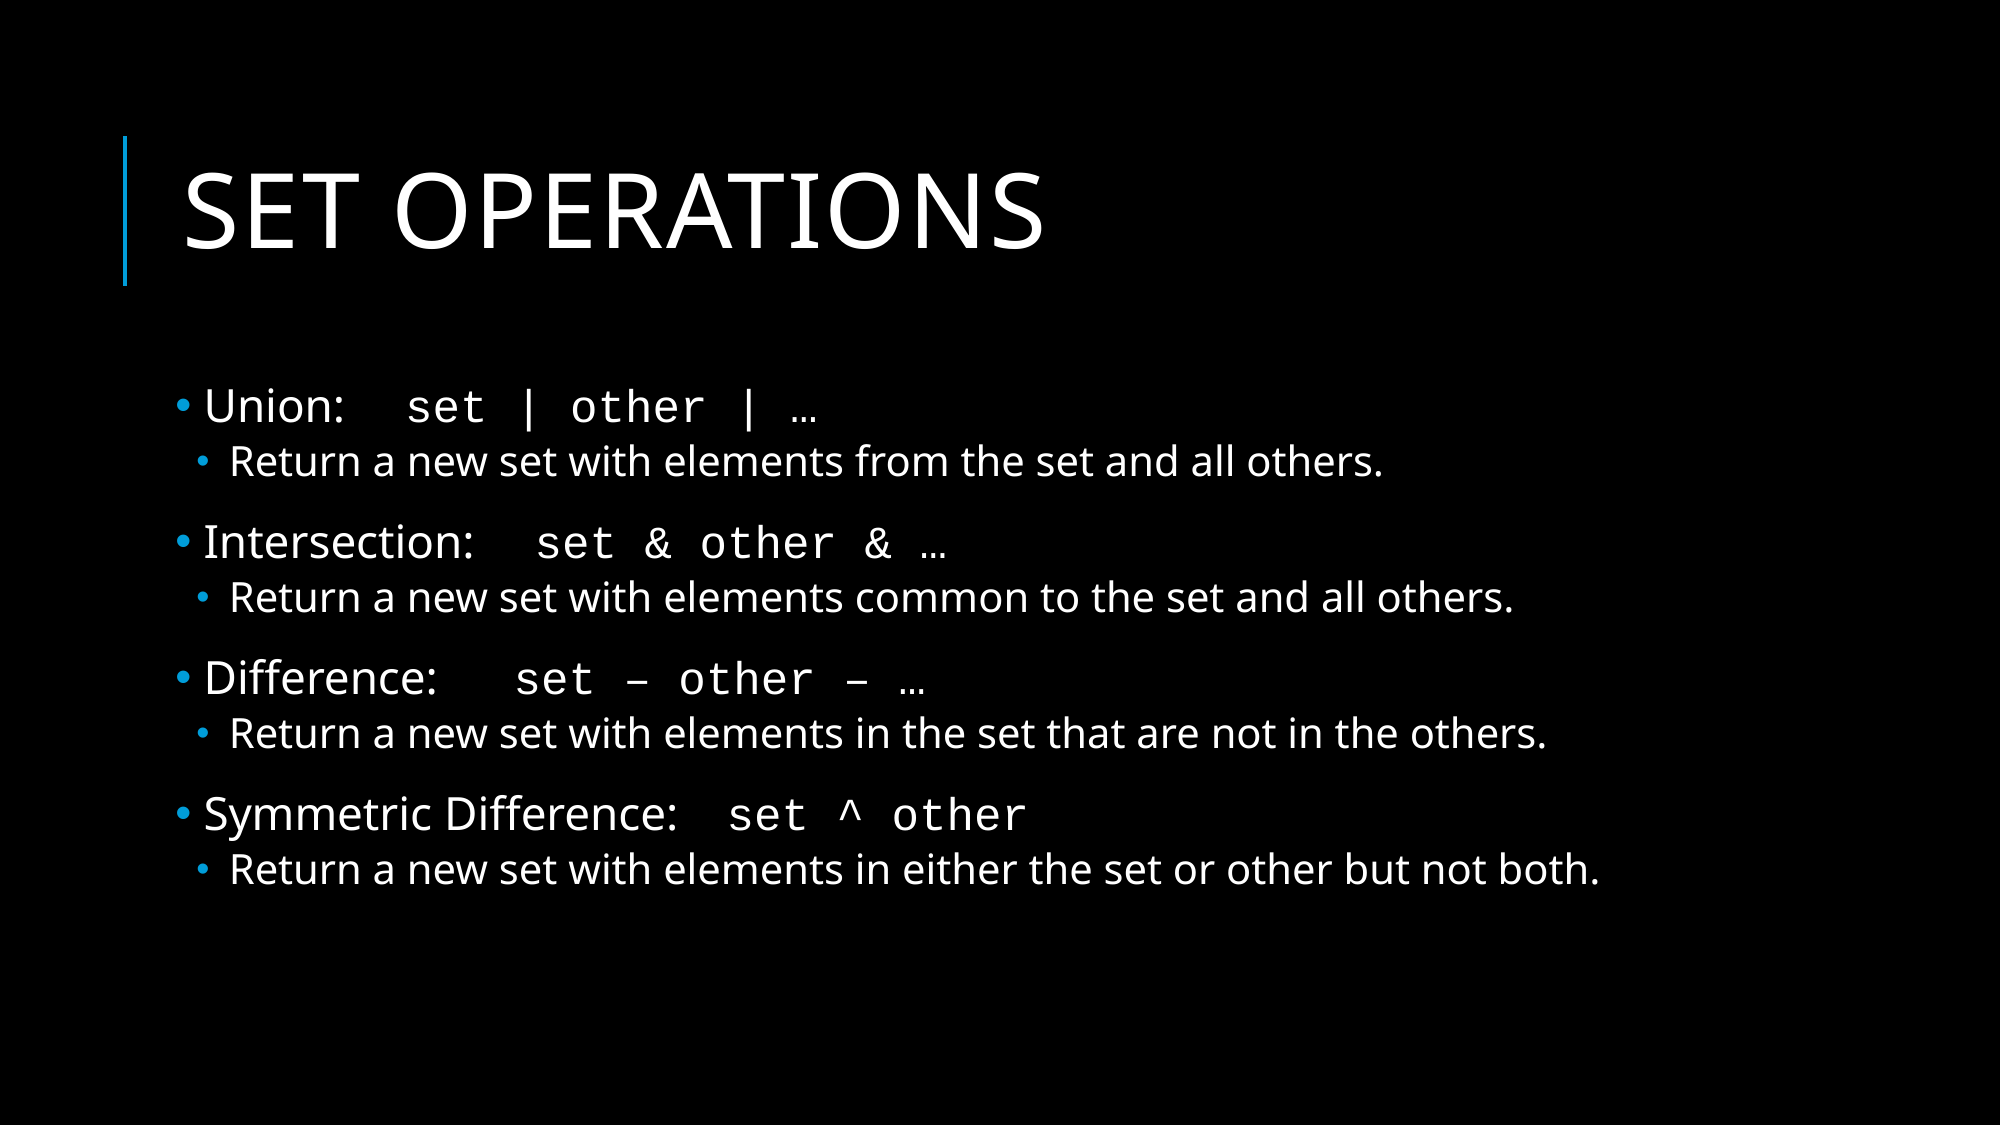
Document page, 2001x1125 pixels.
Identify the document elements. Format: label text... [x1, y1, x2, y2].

title Set operations [168, 96, 1763, 342]
list Union: set | other | … Return a new set with elements from the set and all others. Intersection: set & other & … Return a new set with elements common to the set and all others. Difference: set – other – … Return a new set with elements in the set that are not in the others. Symmetric Difference: set ^ other Return a new set with elements in either the set or other but not both. [168, 375, 1763, 1035]
